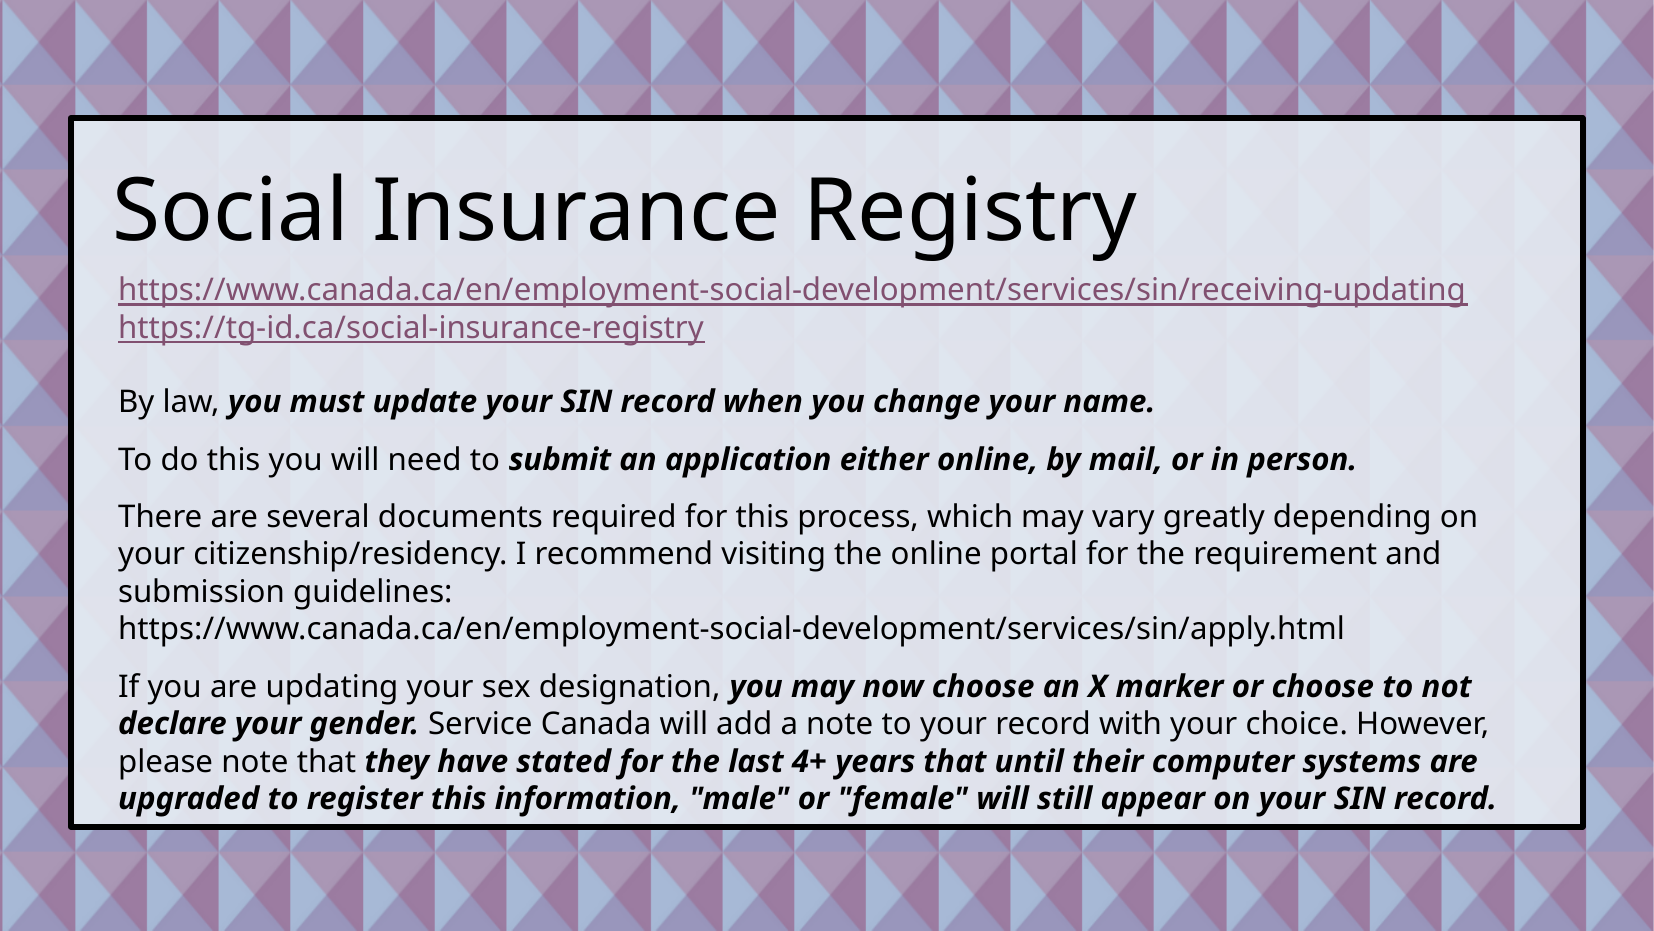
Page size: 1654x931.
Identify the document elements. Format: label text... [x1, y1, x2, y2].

text_box By law, you must update your SIN record when you change your name. To do this you will need to submit an application either online, by mail, or in person. There are several documents required for this process, which may vary greatly depending on your citizenship/residency. I recommend visiting the online portal for the requirement and submission guidelines: https://www.canada.ca/en/employment-social-development/services/sin/apply.html If you are updating your sex designation, you may now choose an X marker or choose to not declare your gender. Service Canada will add a note to your record with your choice. However, please note that they have stated for the last 4+ years that until their computer systems are upgraded to register this information, "male" or "female" will still appear on your SIN record. [118, 381, 1506, 816]
picture [0, 0, 1654, 931]
text_box [70, 118, 1583, 827]
subtitle https://www.canada.ca/en/employment-social-development/services/sin/receiving-updating https://tg-id.ca/social-insurance-registry [118, 269, 1506, 381]
title Social Insurance Registry [112, 128, 1223, 284]
